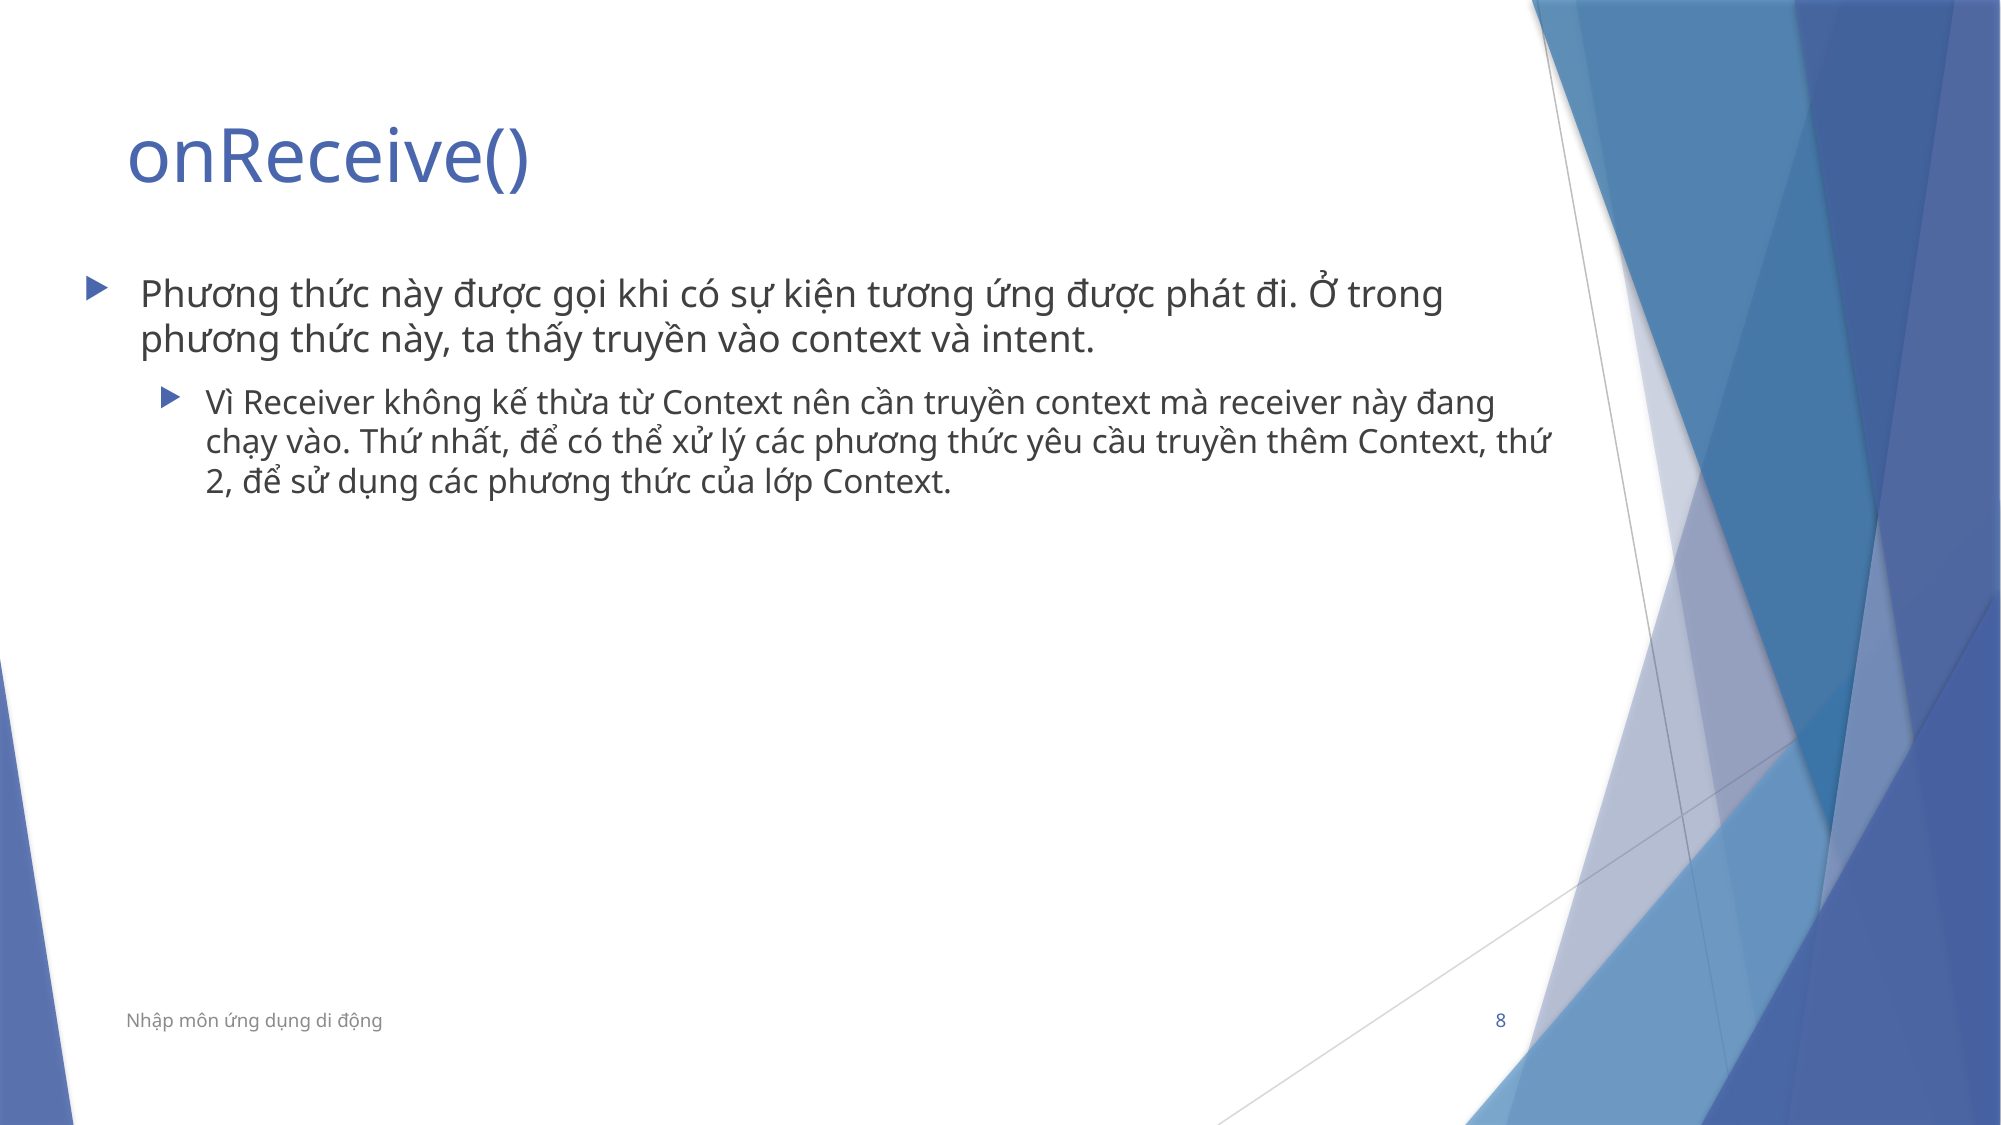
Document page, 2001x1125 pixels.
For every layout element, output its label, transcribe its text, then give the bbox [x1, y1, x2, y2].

title onReceive() [111, 99, 1522, 262]
footer Nhập môn ứng dụng di động [111, 991, 1145, 1051]
slide_number 8 [1409, 991, 1522, 1051]
list Phương thức này được gọi khi có sự kiện tương ứng được phát đi. Ở trong phương thức này, ta thấy truyền vào context và intent. Vì Receiver không kế thừa từ Context nên cần truyền context mà receiver này đang chạy vào. Thứ nhất, để có thể xử lý các phương thức yêu cầu truyền thêm Context, thứ 2, để sử dụng các phương thức của lớp Context. [68, 262, 1587, 1125]
